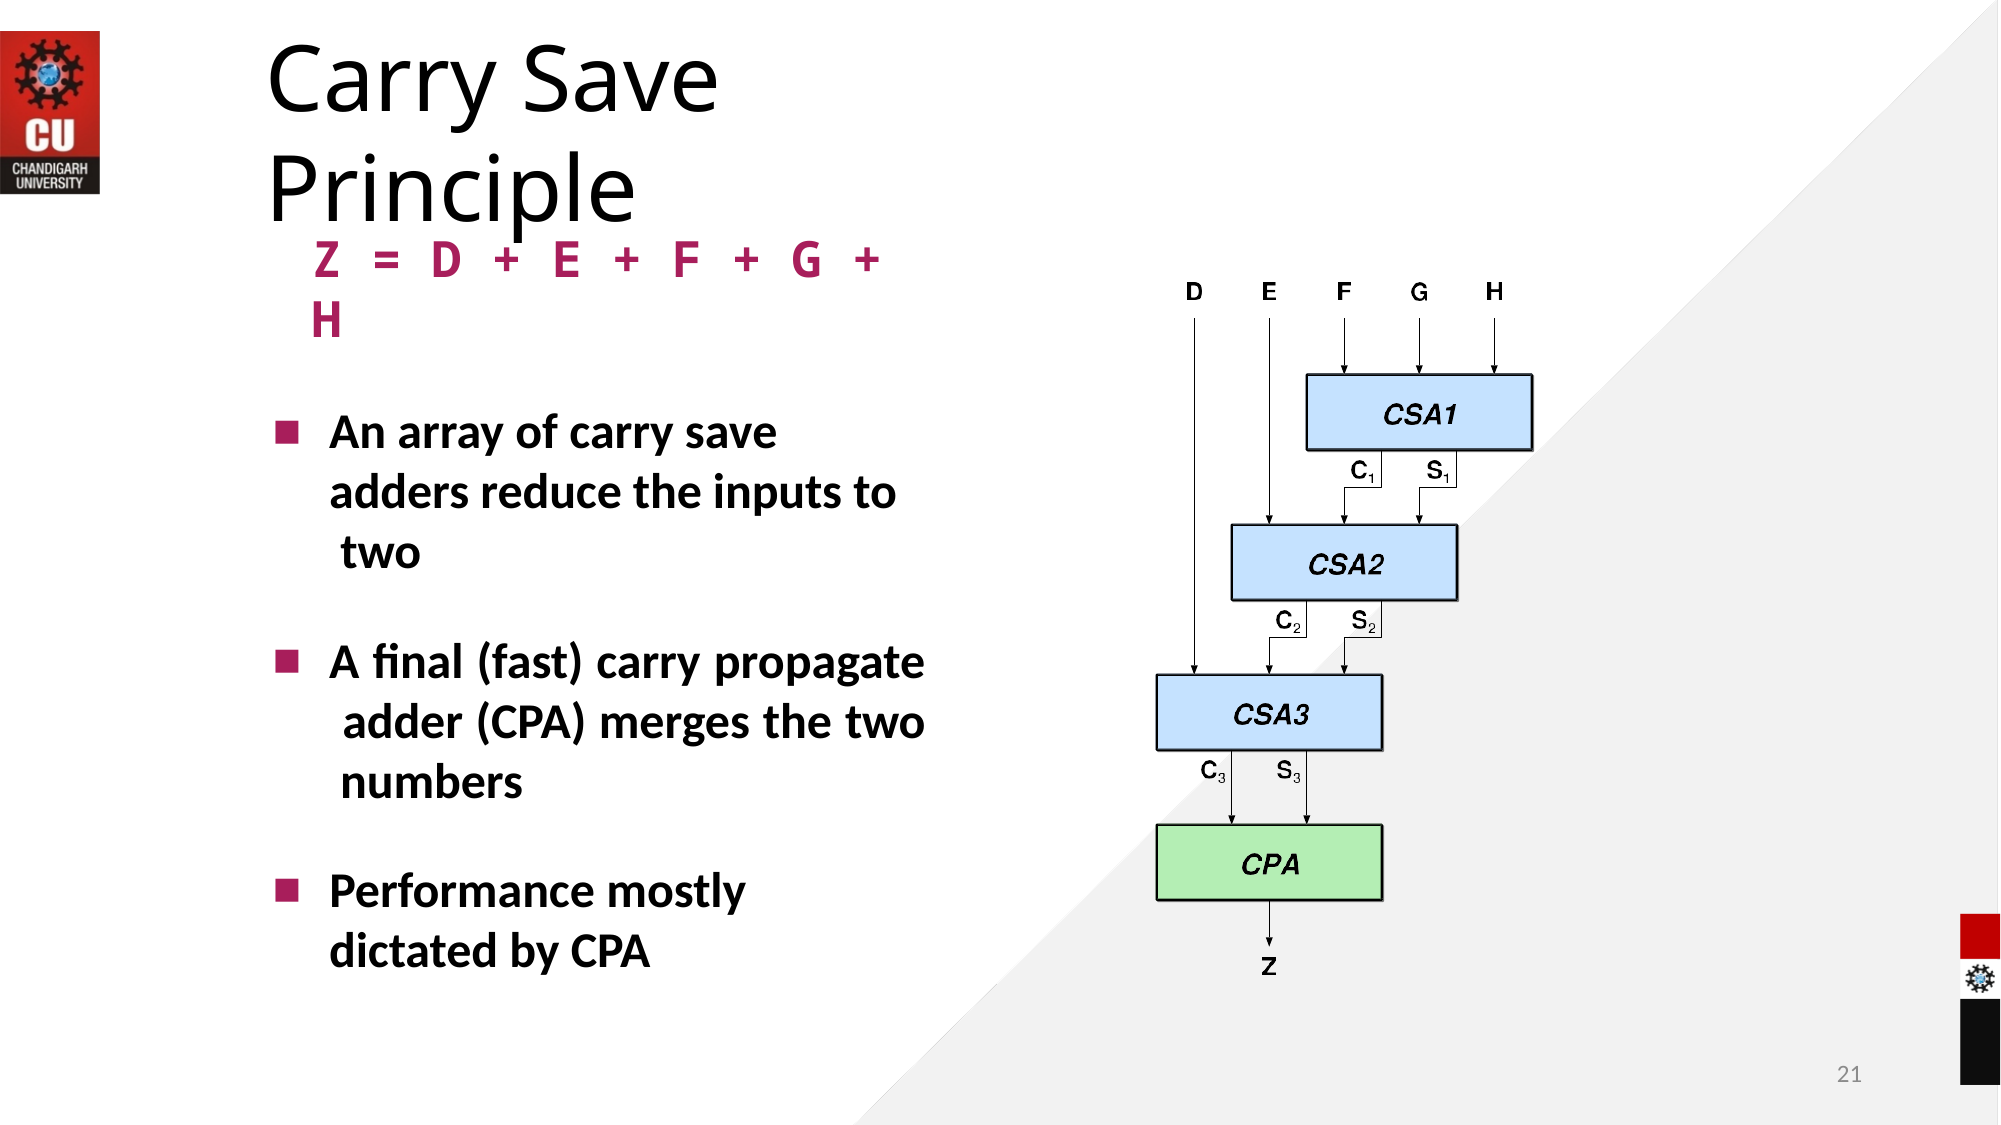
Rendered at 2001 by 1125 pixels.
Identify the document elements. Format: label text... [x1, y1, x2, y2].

picture [0, 0, 2001, 1125]
slide_number 21 [1412, 746, 1863, 1125]
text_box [1155, 318, 1535, 947]
title Carry Save Principle [263, 18, 885, 241]
text_box Z = D + E + F + G + H An array of carry save adders reduce the inputs to two A final (fast) carry propagate adder (CPA) merges the two numbers Performance mostly dictated by CPA [270, 225, 927, 978]
